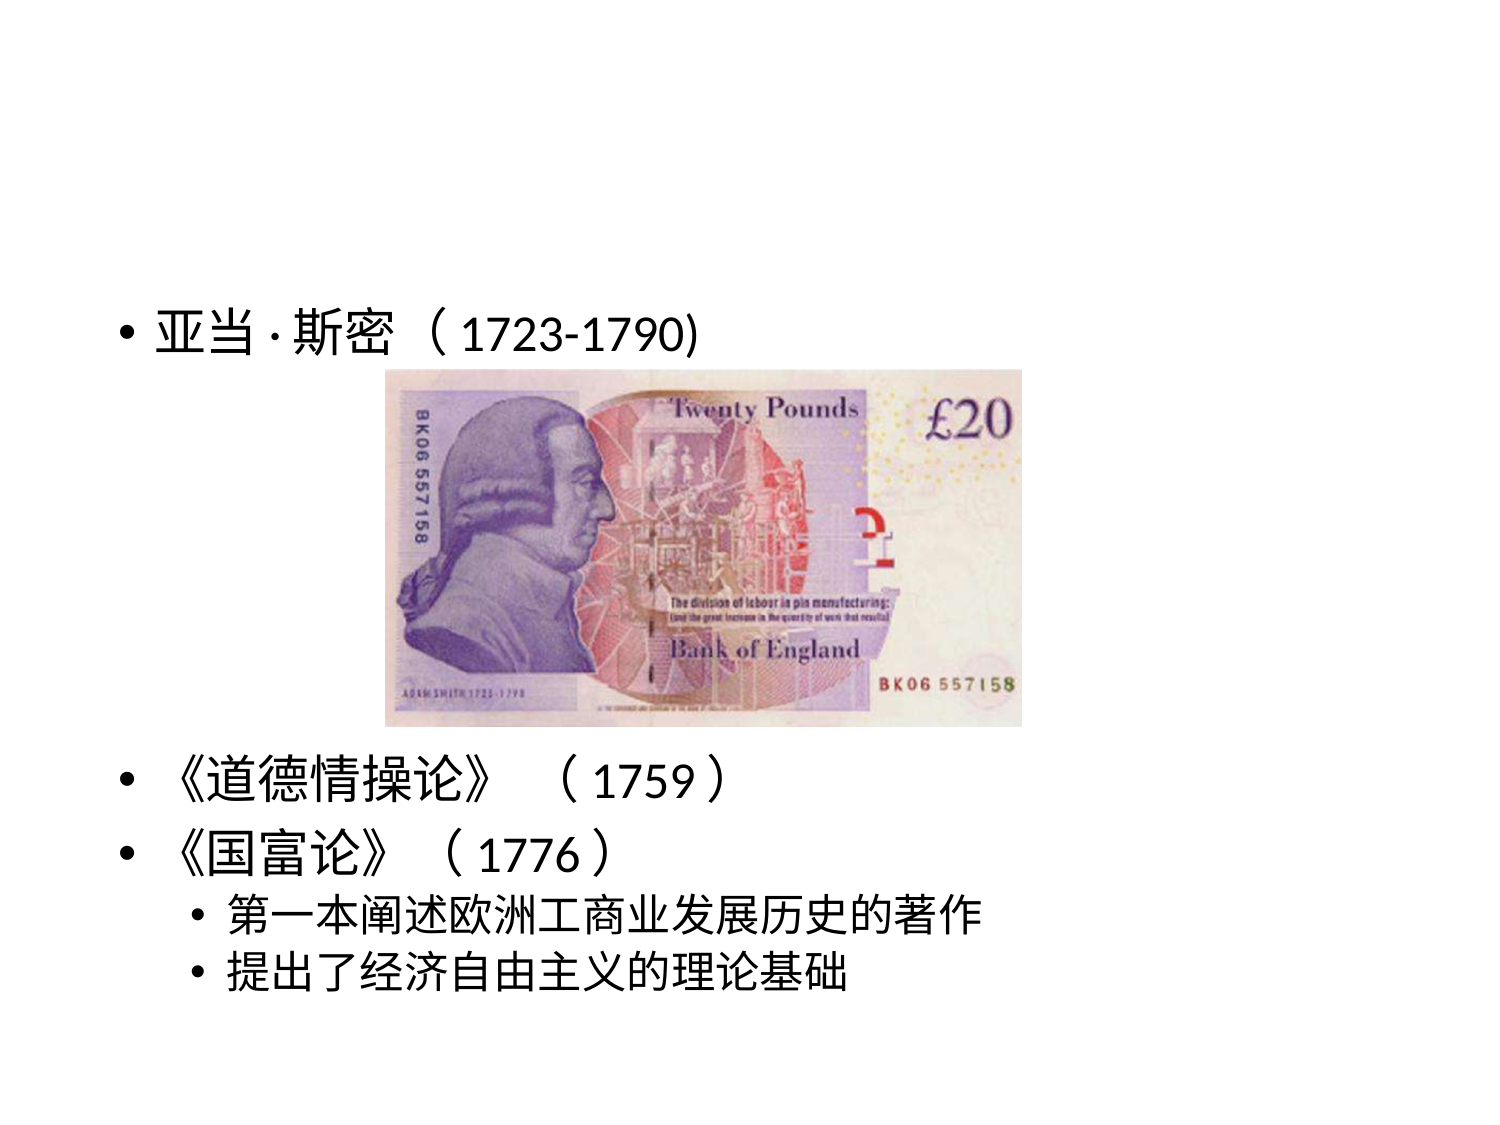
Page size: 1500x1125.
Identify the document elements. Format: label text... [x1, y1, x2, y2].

list 亚当·斯密（1723-1790) 《道德情操论》 （1759） 《国富论》（1776） 第一本阐述欧洲工商业发展历史的著作 提出了经济自由主义的理论基础 [103, 299, 1397, 1014]
picture [385, 369, 1022, 727]
